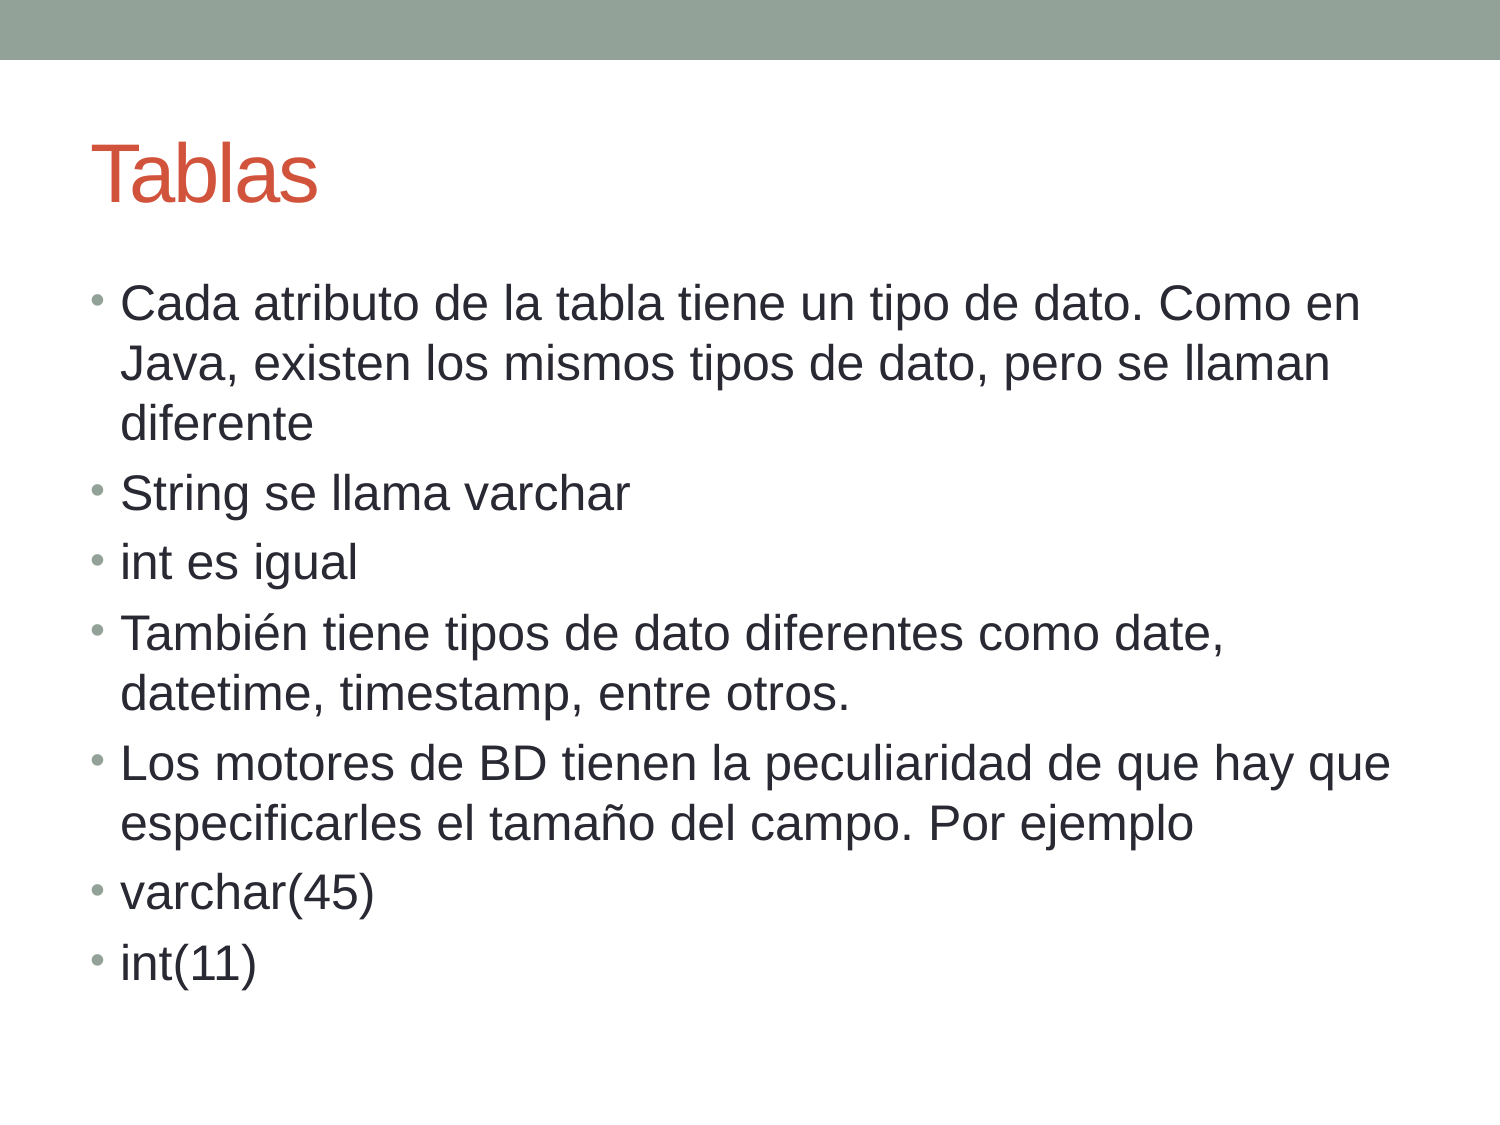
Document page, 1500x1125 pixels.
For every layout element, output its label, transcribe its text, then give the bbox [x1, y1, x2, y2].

title Tablas [75, 87, 1425, 250]
list Cada atributo de la tabla tiene un tipo de dato. Como en Java, existen los mismos tipos de dato, pero se llaman diferente String se llama varchar int es igual También tiene tipos de dato diferentes como date, datetime, timestamp, entre otros. Los motores de BD tienen la peculiaridad de que hay que especificarles el tamaño del campo. Por ejemplo varchar(45) int(11) [75, 262, 1425, 1063]
